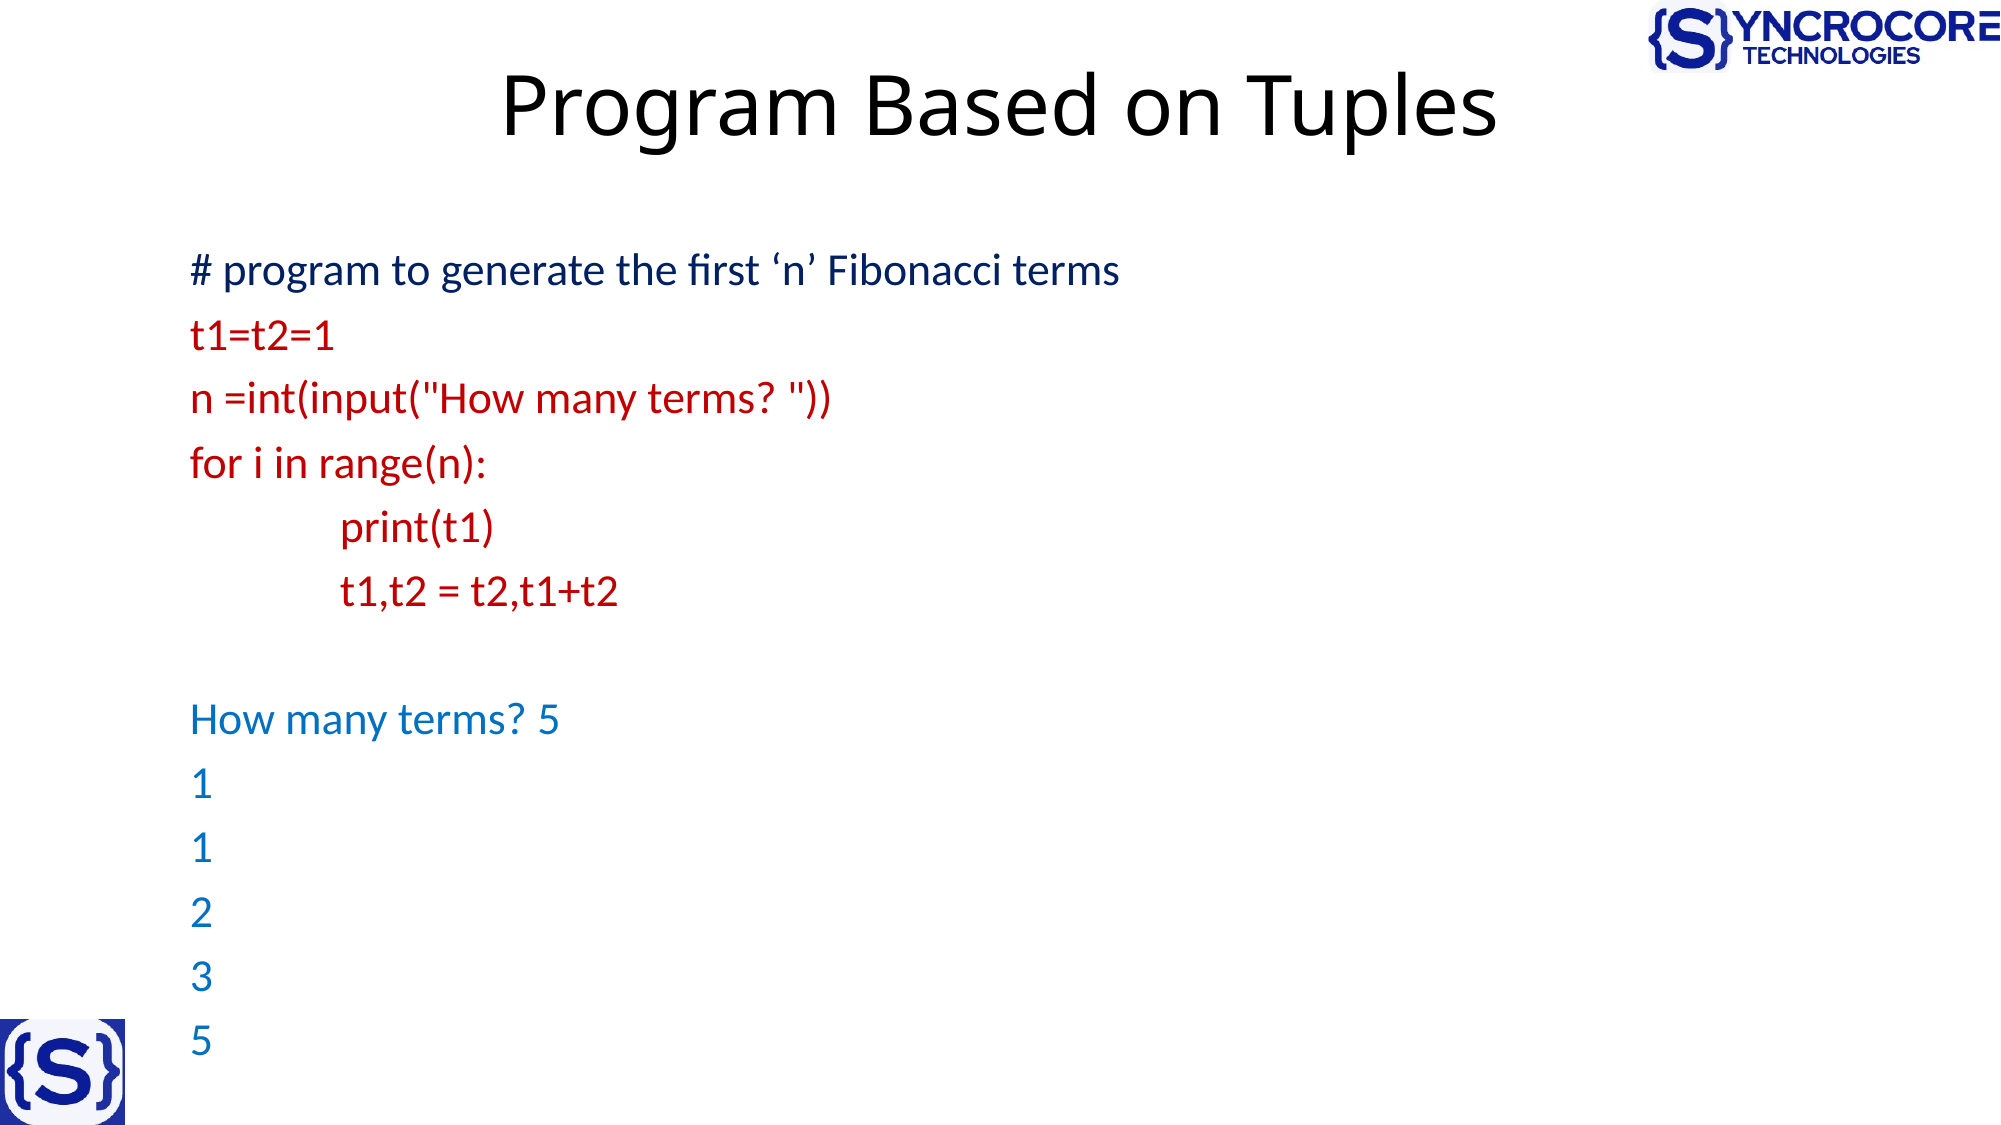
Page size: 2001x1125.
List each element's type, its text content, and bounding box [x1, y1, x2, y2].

list # program to generate the first ‘n’ Fibonacci terms t1=t2=1 n =int(input("How many terms? ")) for i in range(n): print(t1) t1,t2 = t2,t1+t2 How many terms? 5 1 1 2 3 5 [99, 232, 1900, 1005]
title Program Based on Tuples [99, 45, 1900, 232]
picture [0, 1019, 126, 1125]
picture [1641, 0, 2000, 73]
